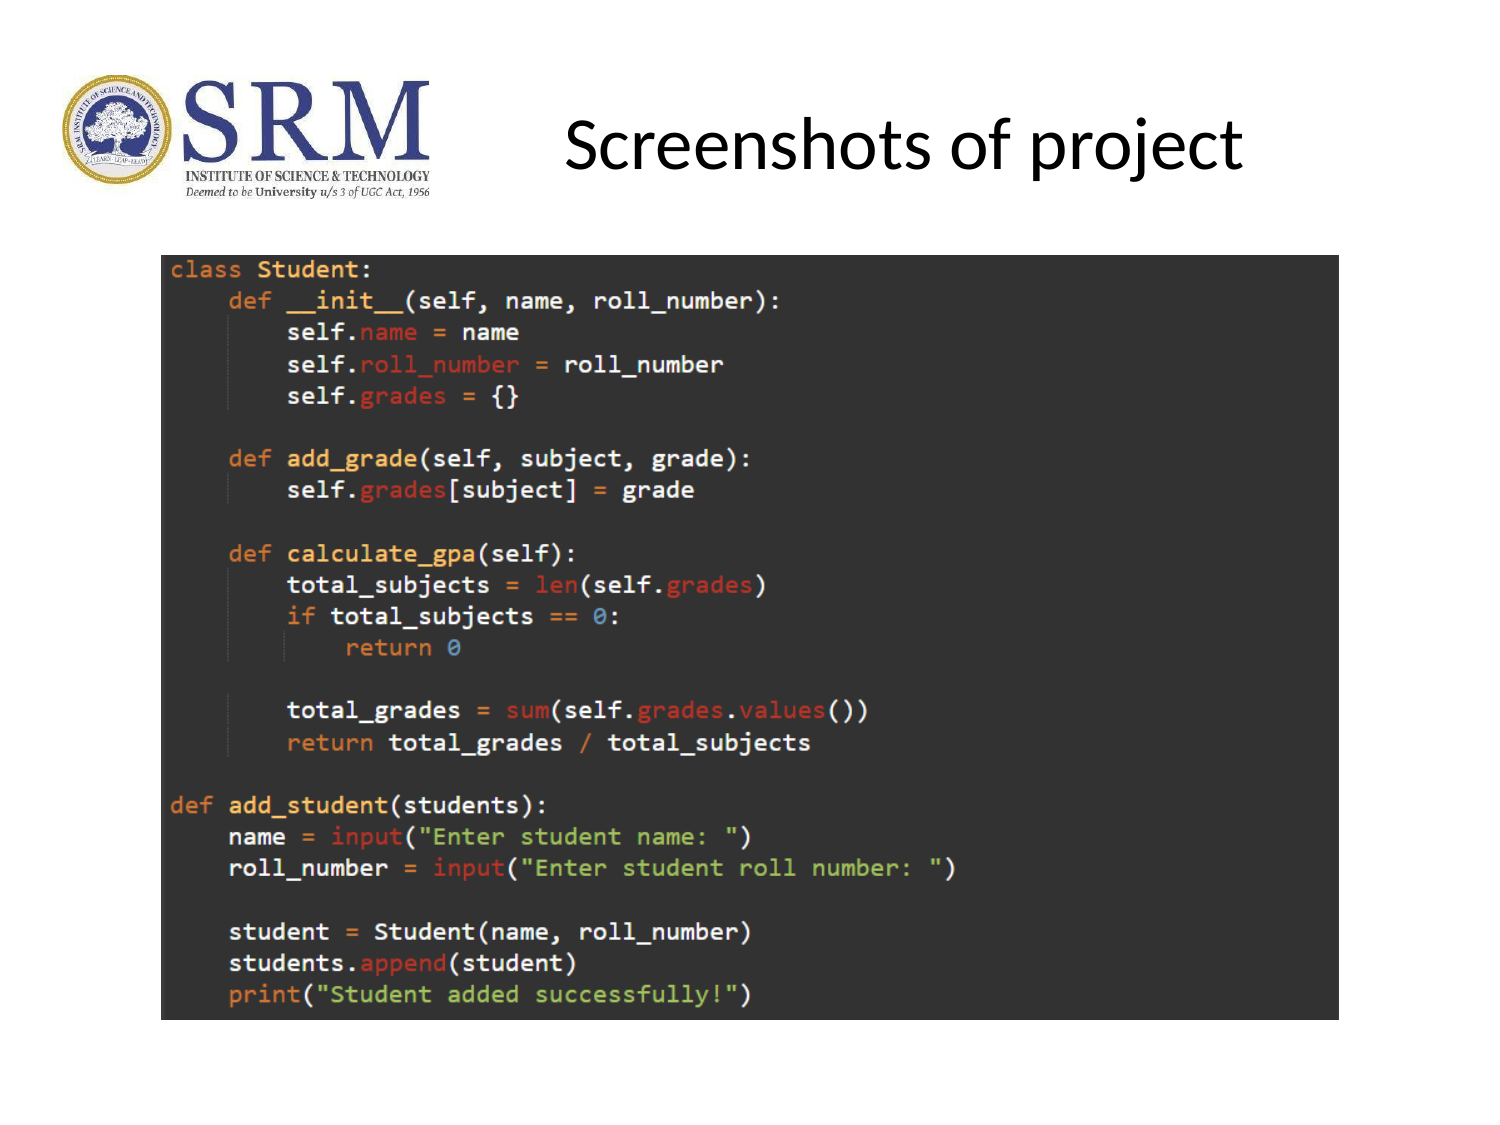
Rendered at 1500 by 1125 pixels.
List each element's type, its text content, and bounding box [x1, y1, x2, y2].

picture [161, 255, 1339, 1020]
text_box Screenshots of project [549, 87, 1363, 193]
picture [62, 75, 430, 199]
